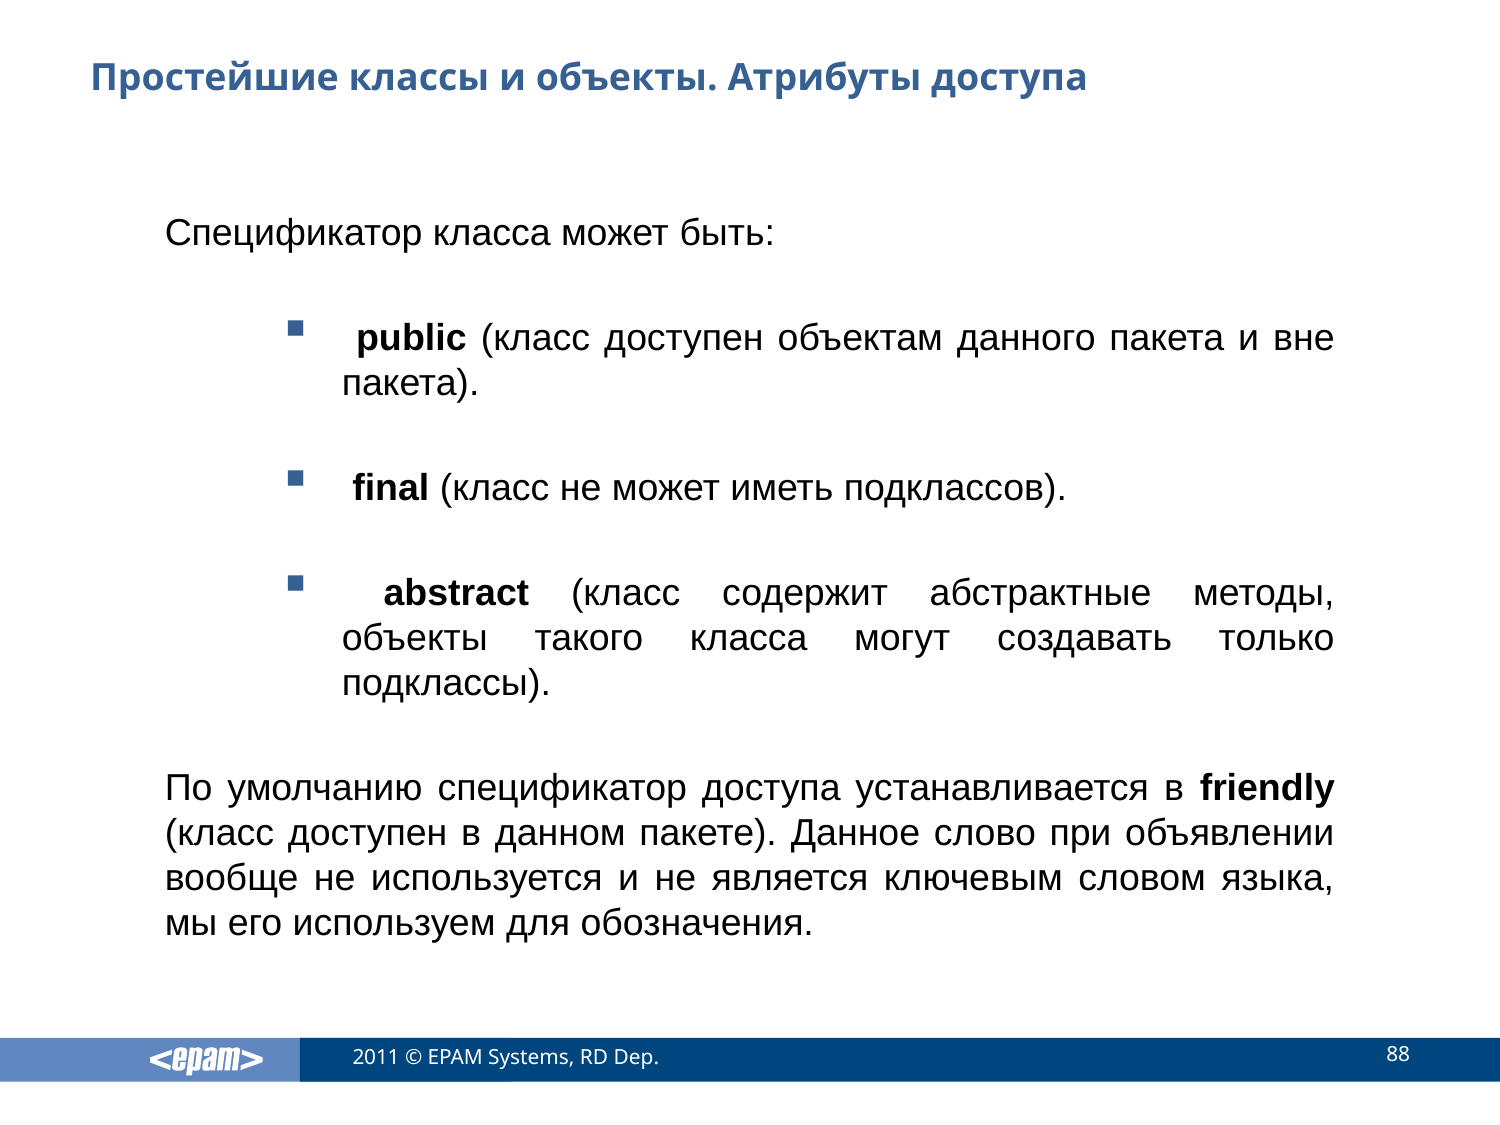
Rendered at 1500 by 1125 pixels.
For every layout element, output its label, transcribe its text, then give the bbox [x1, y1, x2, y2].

slide_number 88 [1262, 1025, 1425, 1085]
list Спецификатор класса может быть: public (класс доступен объектам данного пакета и вне пакета). final (класс не может иметь подклассов). abstract (класс содержит абстрактные методы, объекты такого класса могут создавать только подклассы). По умолчанию спецификатор доступа устанавливается в friendly (класс доступен в данном пакете). Данное слово при объявлении вообще не используется и не является ключевым словом языка, мы его используем для обозначения. [150, 200, 1350, 988]
title Простейшие классы и объекты. Атрибуты доступа [75, 45, 1425, 163]
footer 2011 © EPAM Systems, RD Dep. [337, 1028, 738, 1088]
